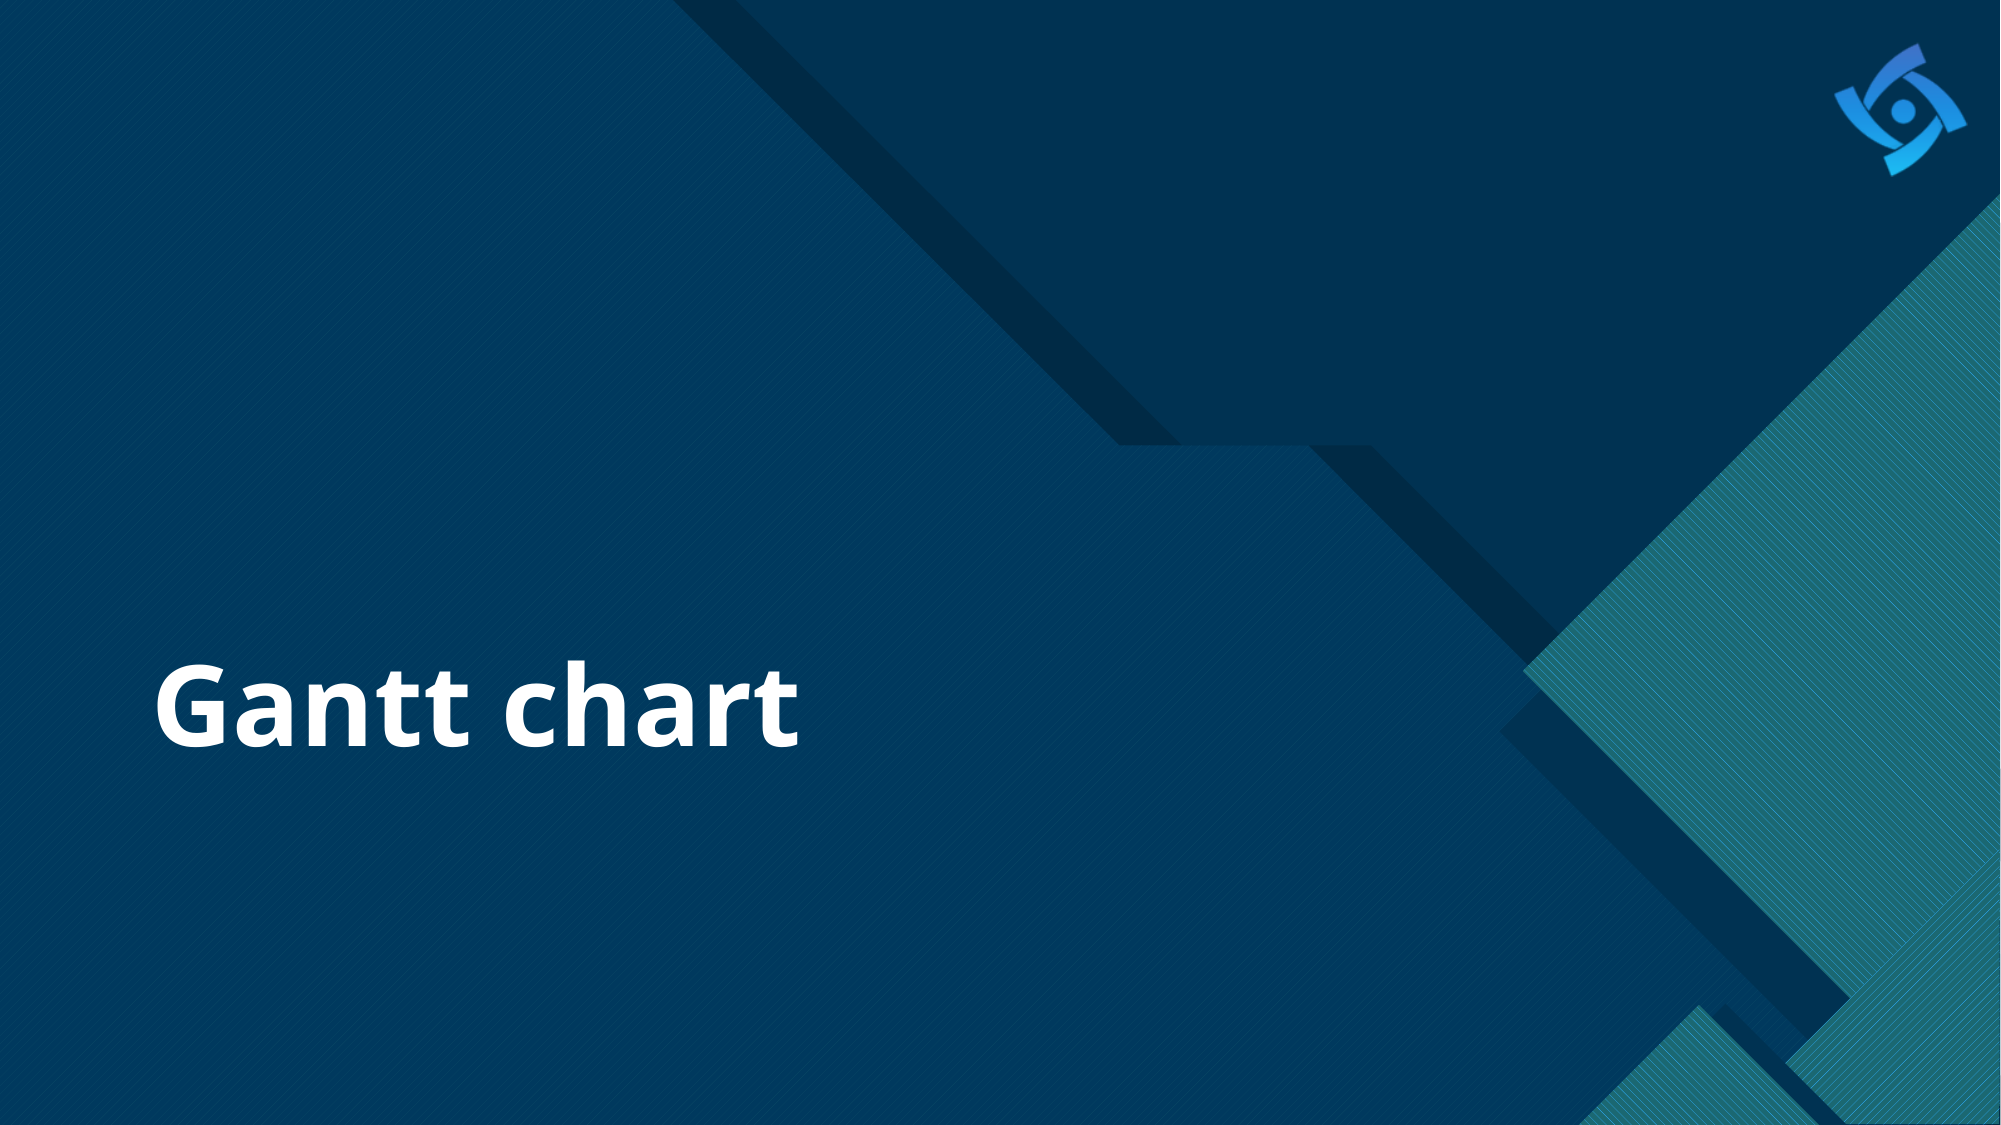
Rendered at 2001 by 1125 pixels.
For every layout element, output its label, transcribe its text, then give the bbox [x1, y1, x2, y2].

picture [1729, 0, 2000, 227]
title Gantt chart [136, 637, 1561, 779]
slide_number 15 [1561, 522, 2001, 1064]
